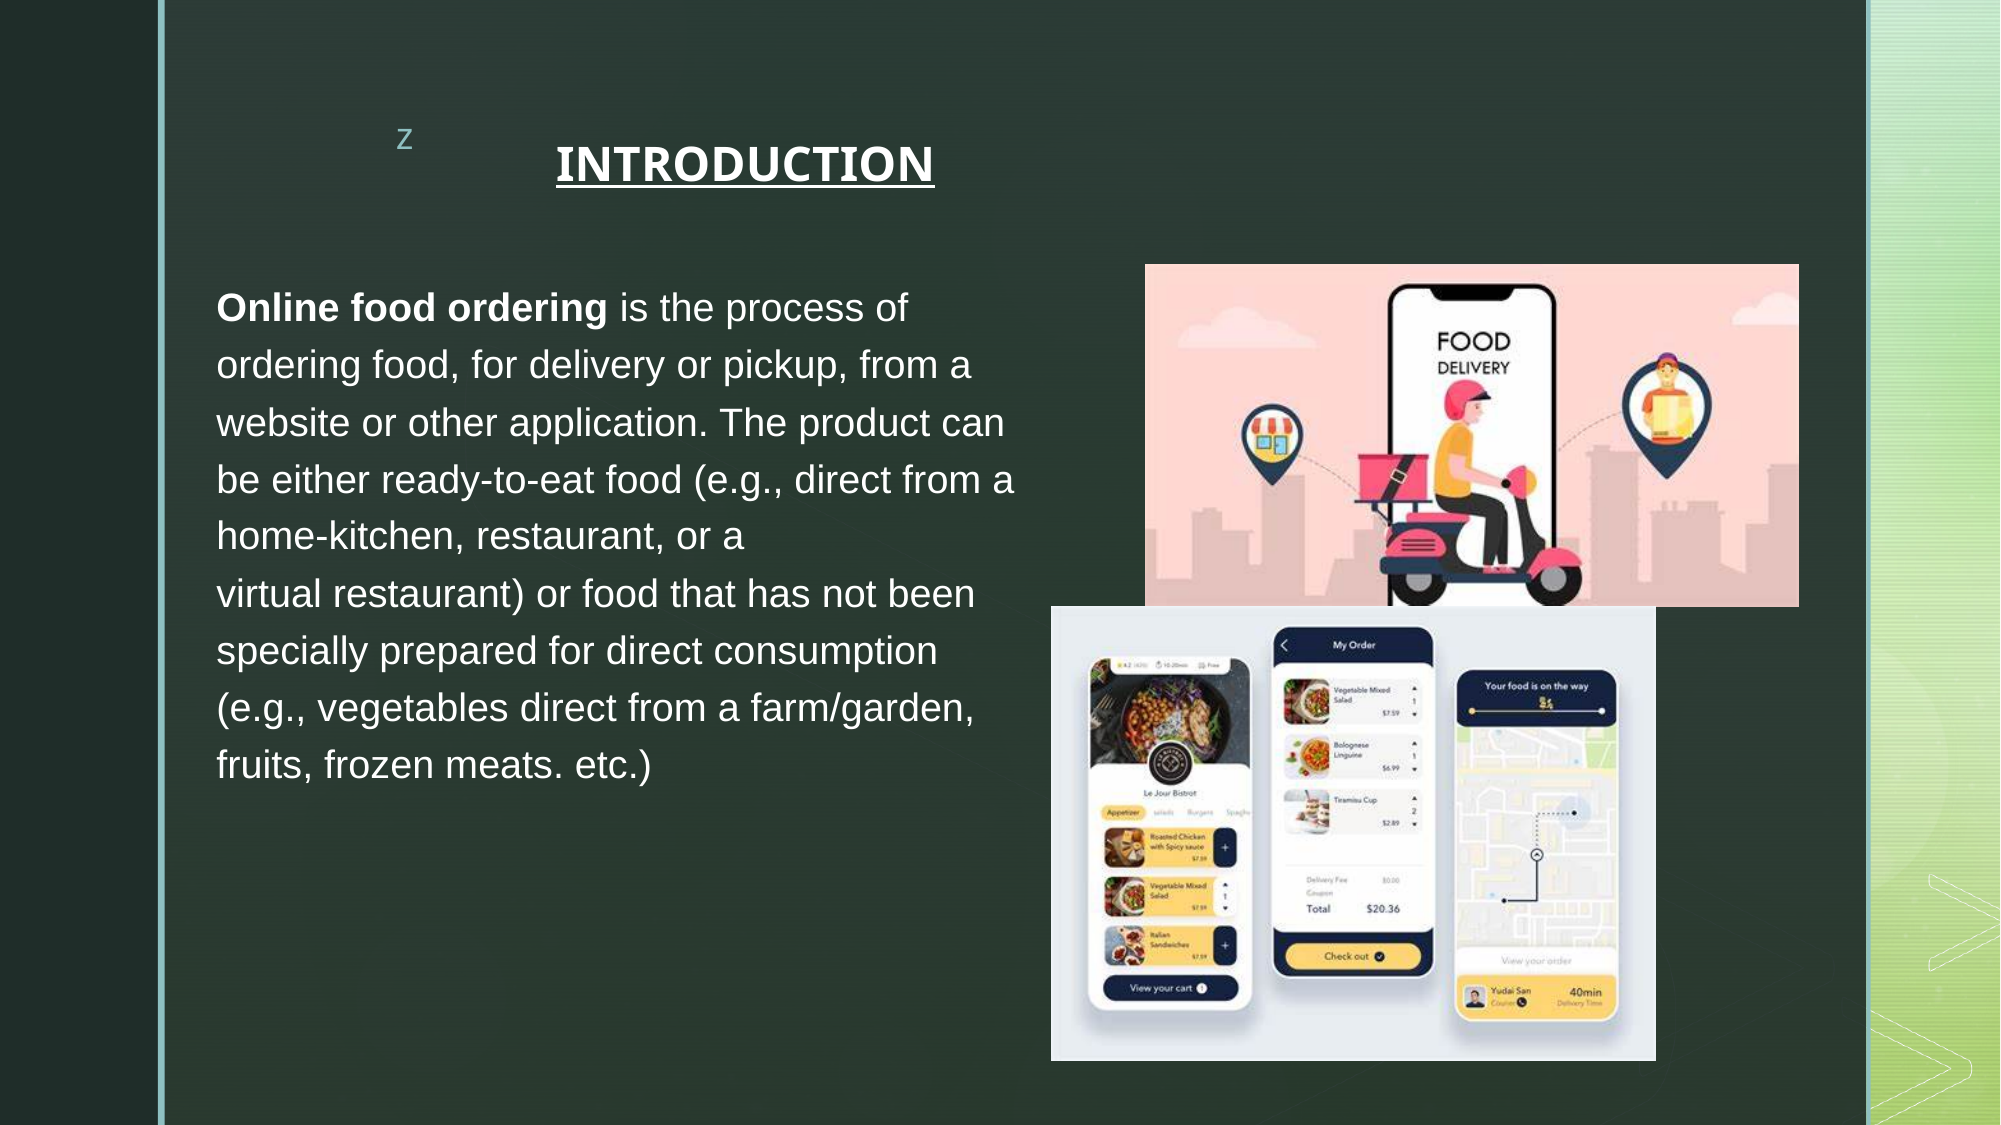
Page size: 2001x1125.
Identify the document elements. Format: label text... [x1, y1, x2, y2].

list Online food ordering is the process of ordering food, for delivery or pickup, from a website or other application. The product can be either ready-to-eat food (e.g., direct from a home-kitchen, restaurant, or a virtual restaurant) or food that has not been specially prepared for direct consumption (e.g., vegetables direct from a farm/garden, fruits, frozen meats. etc.) [201, 264, 1039, 795]
picture [1050, 264, 1799, 1061]
picture [1871, 0, 2001, 1125]
title INTRODUCTION [428, 132, 1734, 310]
